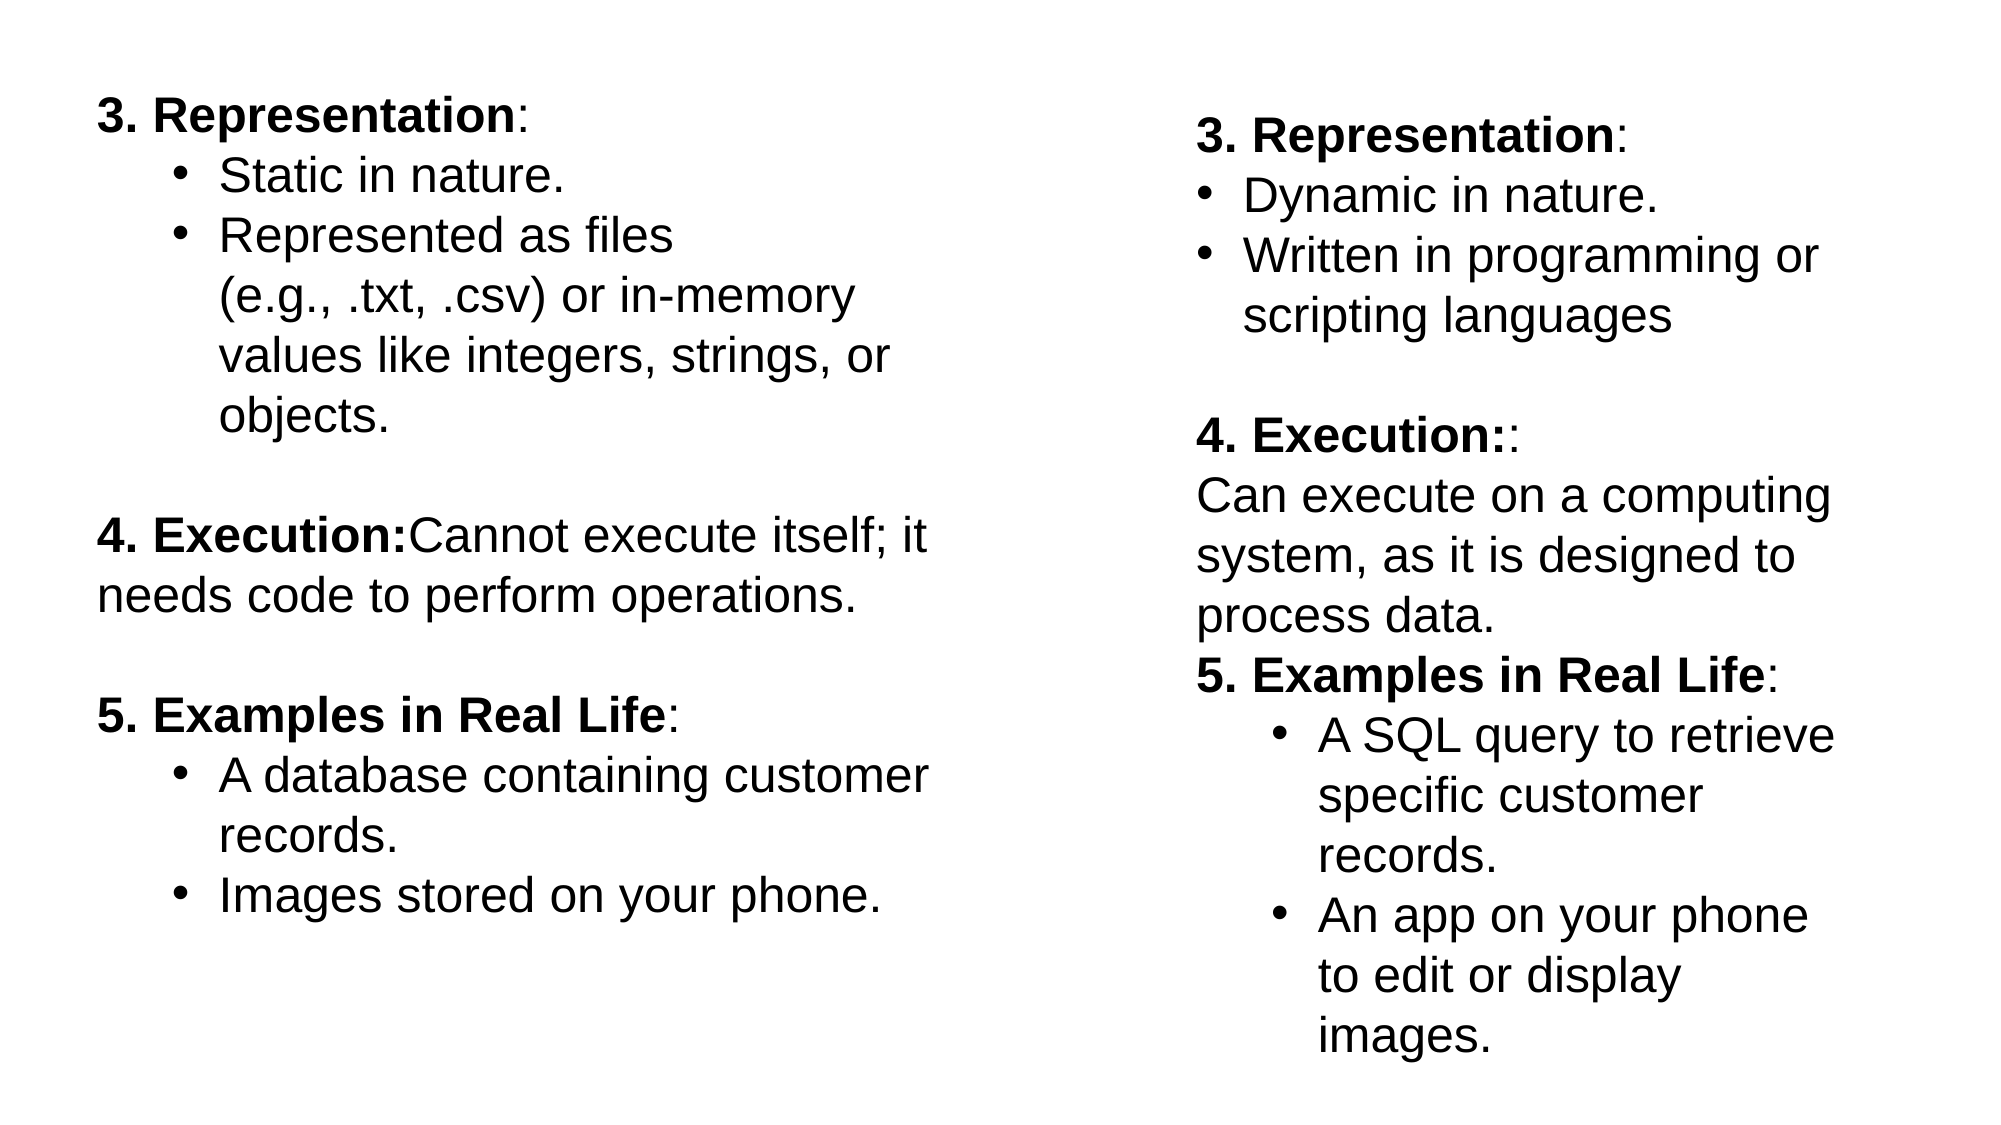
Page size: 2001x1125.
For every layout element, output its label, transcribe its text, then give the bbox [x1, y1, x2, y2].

text_box 3. Representation: Dynamic in nature. Written in programming or scripting languages 4. Execution:: Can execute on a computing system, as it is designed to process data. 5. Examples in Real Life: A SQL query to retrieve specific customer records. An app on your phone to edit or display images. [1180, 94, 1860, 1125]
text_box 3. Representation: Static in nature. Represented as files (e.g., .txt, .csv) or in-memory values like integers, strings, or objects. 4. Execution:Cannot execute itself; it needs code to perform operations. 5. Examples in Real Life: A database containing customer records. Images stored on your phone. [81, 75, 1011, 991]
